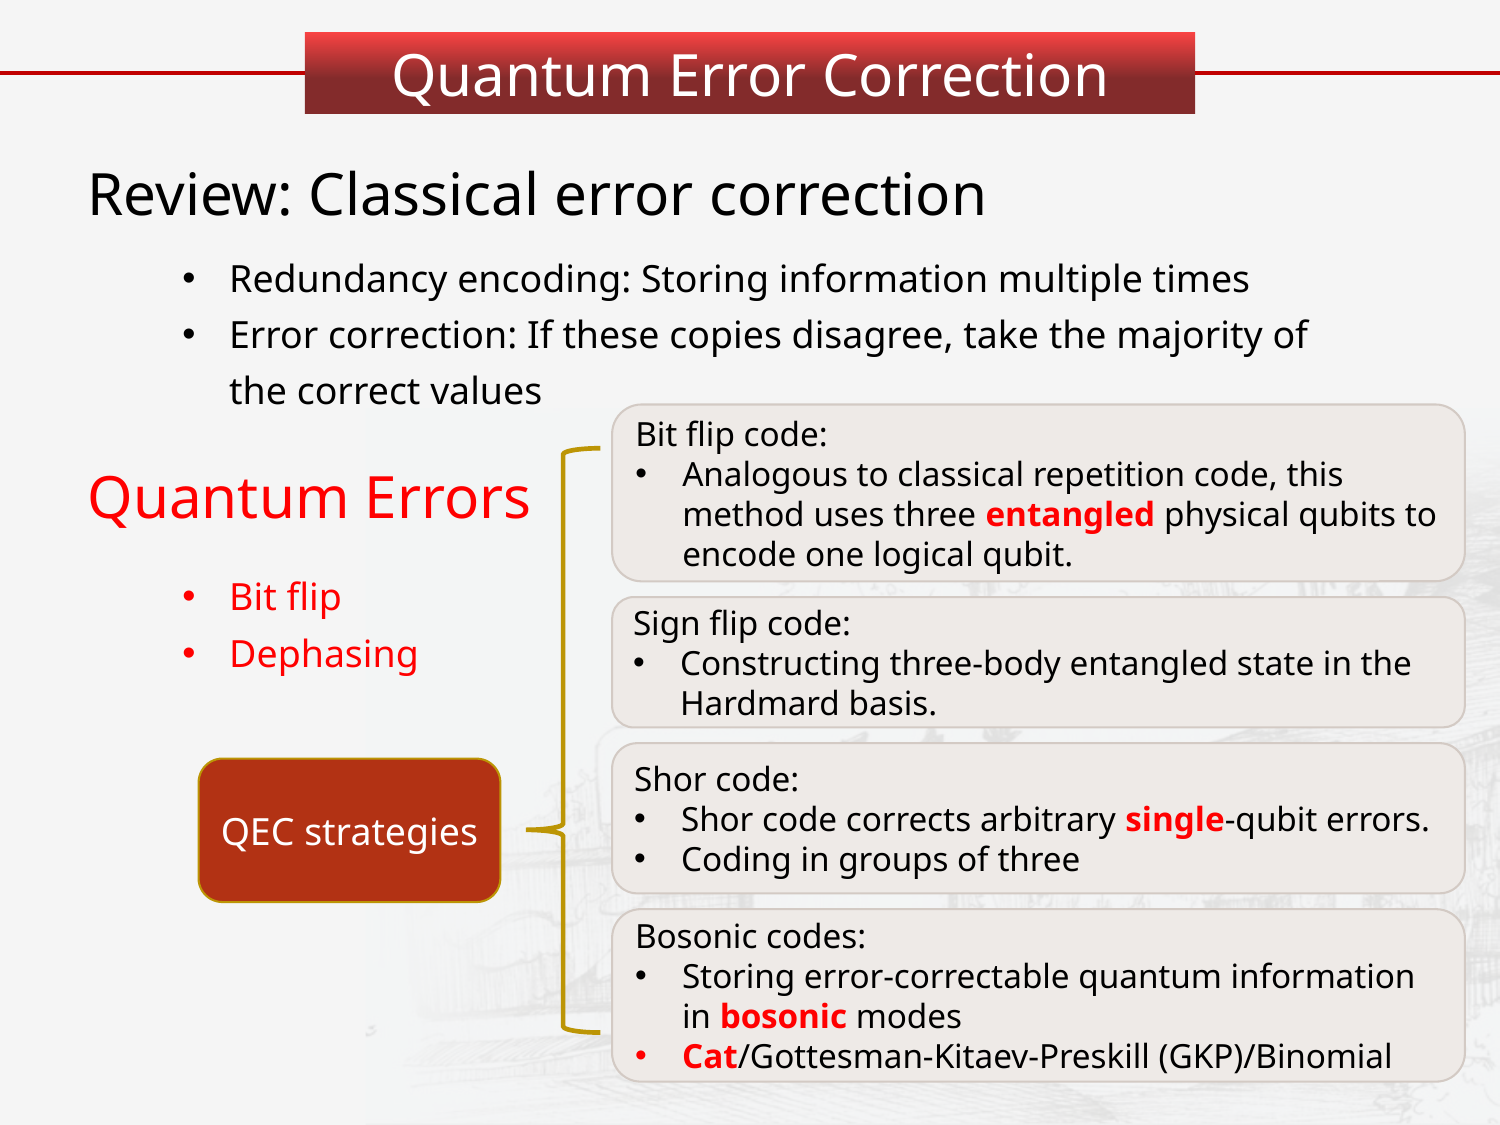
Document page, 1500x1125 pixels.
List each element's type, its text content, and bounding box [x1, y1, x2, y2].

text_box Shor code: Shor code corrects arbitrary single-qubit errors. Coding in groups of three [611, 742, 1466, 895]
text_box Bit flip code: Analogous to classical repetition code, this method uses three entangled physical qubits to encode one logical qubit. [611, 403, 1466, 583]
text_box Bit flip Dephasing [167, 554, 467, 682]
text_box Bosonic codes: Storing error-correctable quantum information in bosonic modes Cat/Gottesman-Kitaev-Preskill (GKP)/Binomial [611, 908, 1466, 1083]
text_box Quantum Error Correction [304, 32, 1196, 114]
text_box Quantum Errors [601, 452, 611, 538]
text_box Quantum Errors [72, 452, 563, 538]
text_box Review: Classical error correction [72, 150, 1055, 235]
text_box QEC strategies [197, 757, 502, 904]
text_box [525, 447, 601, 1034]
text_box Sign flip code: Constructing three-body entangled state in the Hardmard basis. [611, 596, 1466, 729]
text_box Redundancy encoding: Storing information multiple times Error correction: If these copies disagree, take the majority of the correct values [167, 236, 1368, 420]
